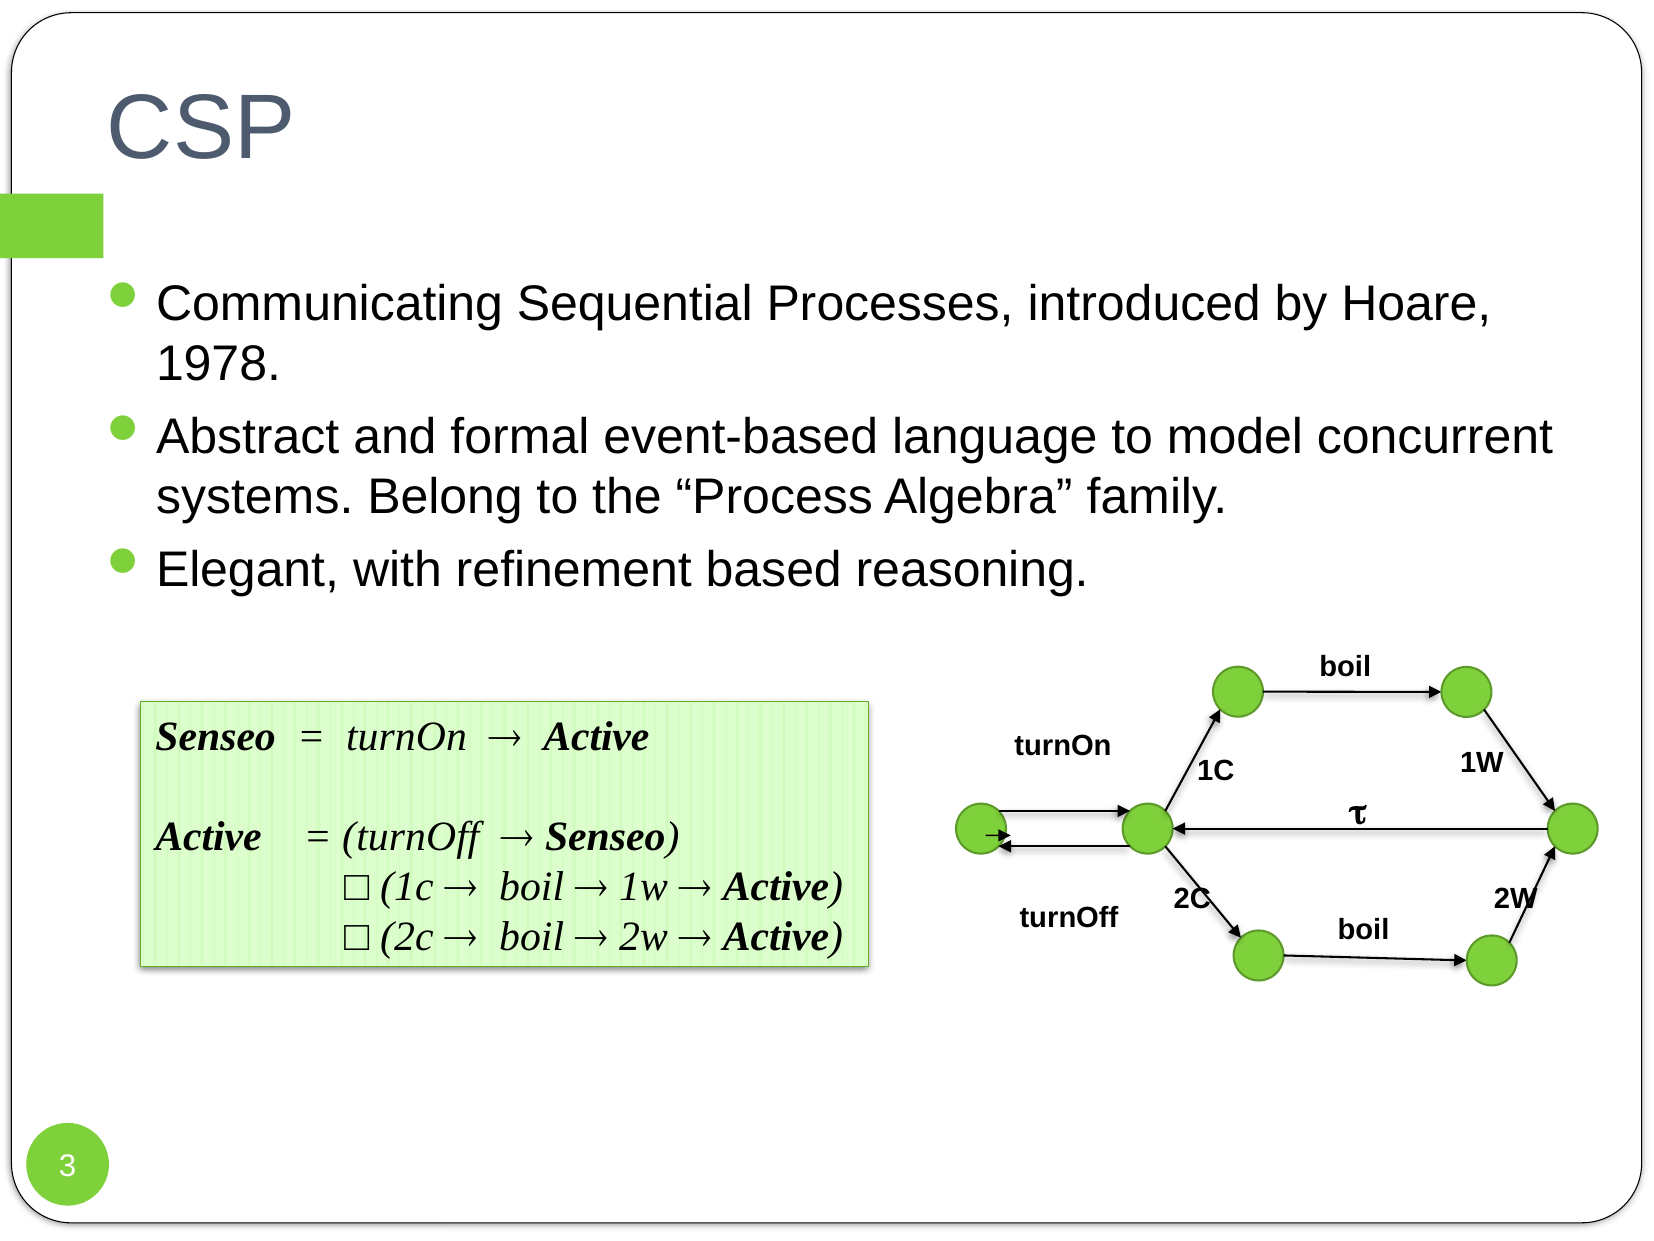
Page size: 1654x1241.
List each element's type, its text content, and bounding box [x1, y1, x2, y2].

text_box 1C [1226, 744, 1250, 794]
title CSP [90, 49, 1603, 194]
text_box 1W [1445, 736, 1478, 787]
text_box turnOff [1004, 891, 1134, 941]
text_box  [1335, 778, 1382, 827]
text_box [1165, 846, 1242, 939]
text_box [1211, 665, 1264, 718]
slide_number 3 [26, 1122, 110, 1206]
text_box [1440, 665, 1493, 718]
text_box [1283, 955, 1467, 961]
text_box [1483, 709, 1556, 812]
text_box turnOn [999, 718, 1127, 769]
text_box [1063, 780, 1067, 913]
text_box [1509, 846, 1556, 943]
text_box [954, 802, 1008, 855]
text_box 2W [1479, 871, 1503, 922]
list Communicating Sequential Processes, introduced by Hoare, 1978. Abstract and formal event-based language to model concurrent systems. Belong to the “Process Algebra” family. Elegant, with refinement based reasoning. [90, 261, 1603, 1089]
text_box boil [1304, 640, 1387, 689]
text_box boil [1322, 902, 1405, 953]
text_box [1546, 802, 1599, 855]
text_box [1063, 744, 1067, 780]
text_box [1232, 929, 1285, 982]
text_box [985, 829, 1011, 842]
text_box Senseo = turnOn  Active Active = (turnOff  Senseo) □ (1c  boil  1w  Active) □ (2c  boil  2w  Active) [140, 701, 869, 967]
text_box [1165, 709, 1221, 812]
text_box [1466, 934, 1518, 987]
text_box [1121, 802, 1174, 855]
